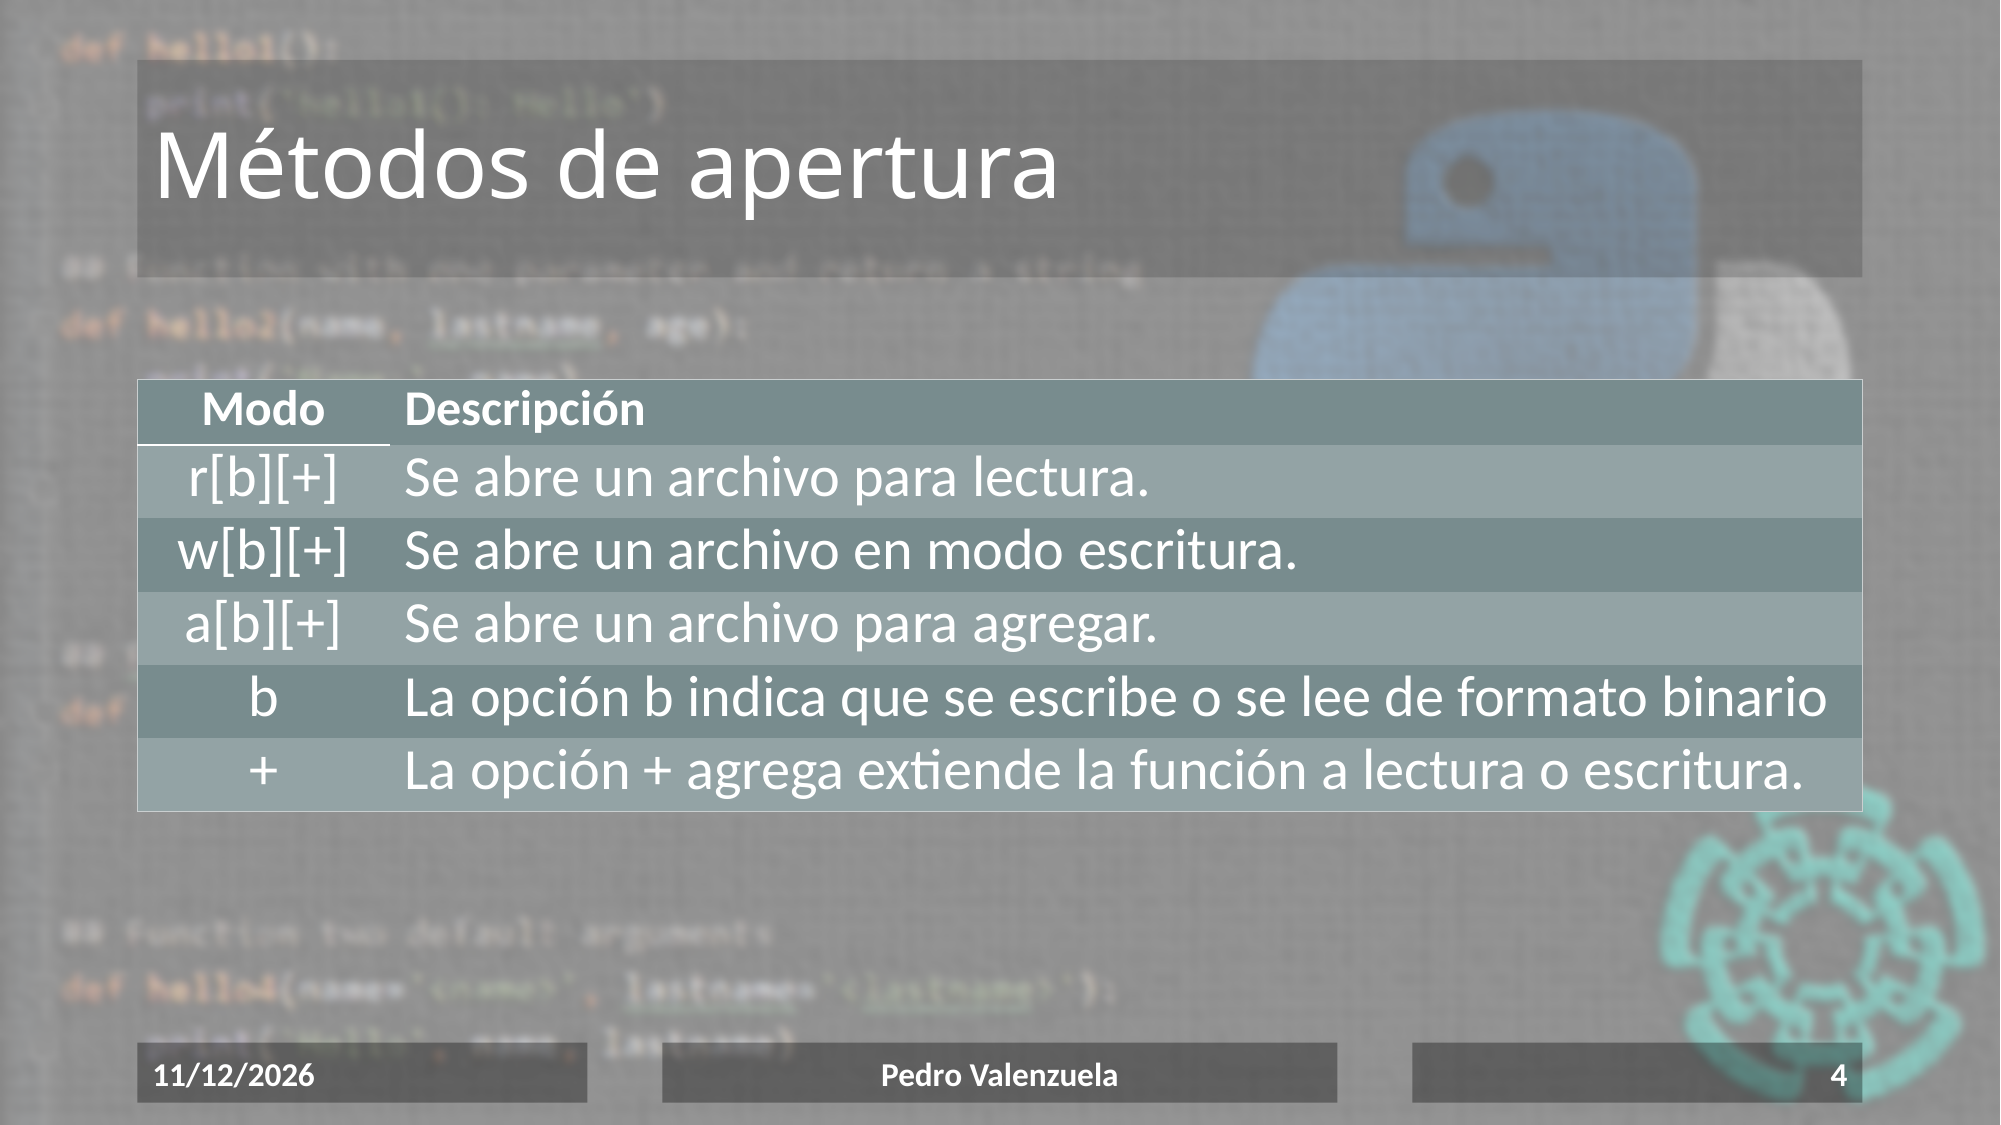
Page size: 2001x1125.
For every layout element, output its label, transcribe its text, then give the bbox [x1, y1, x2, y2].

title Métodos de apertura [137, 59, 1863, 278]
table_header Descripción [390, 380, 1862, 445]
table_cell + [138, 738, 390, 811]
table_cell w[b][+] [138, 518, 390, 592]
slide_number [137, 1042, 588, 1103]
table_cell a[b][+] [138, 592, 390, 665]
footer Pedro Valenzuela [662, 1042, 1338, 1103]
table_cell La opción b indica que se escribe o se lee de formato binario [390, 665, 1862, 738]
table_cell r[b][+] [138, 446, 390, 518]
table_cell Se abre un archivo para agregar. [390, 592, 1862, 665]
slide_number 4 [1412, 1042, 1863, 1103]
table_cell Se abre un archivo para lectura. [390, 445, 1862, 518]
table_cell Se abre un archivo en modo escritura. [390, 518, 1862, 592]
table_cell La opción + agrega extiende la función a lectura o escritura. [390, 738, 1862, 811]
table_header Modo [138, 380, 390, 444]
table_cell b [138, 665, 390, 738]
